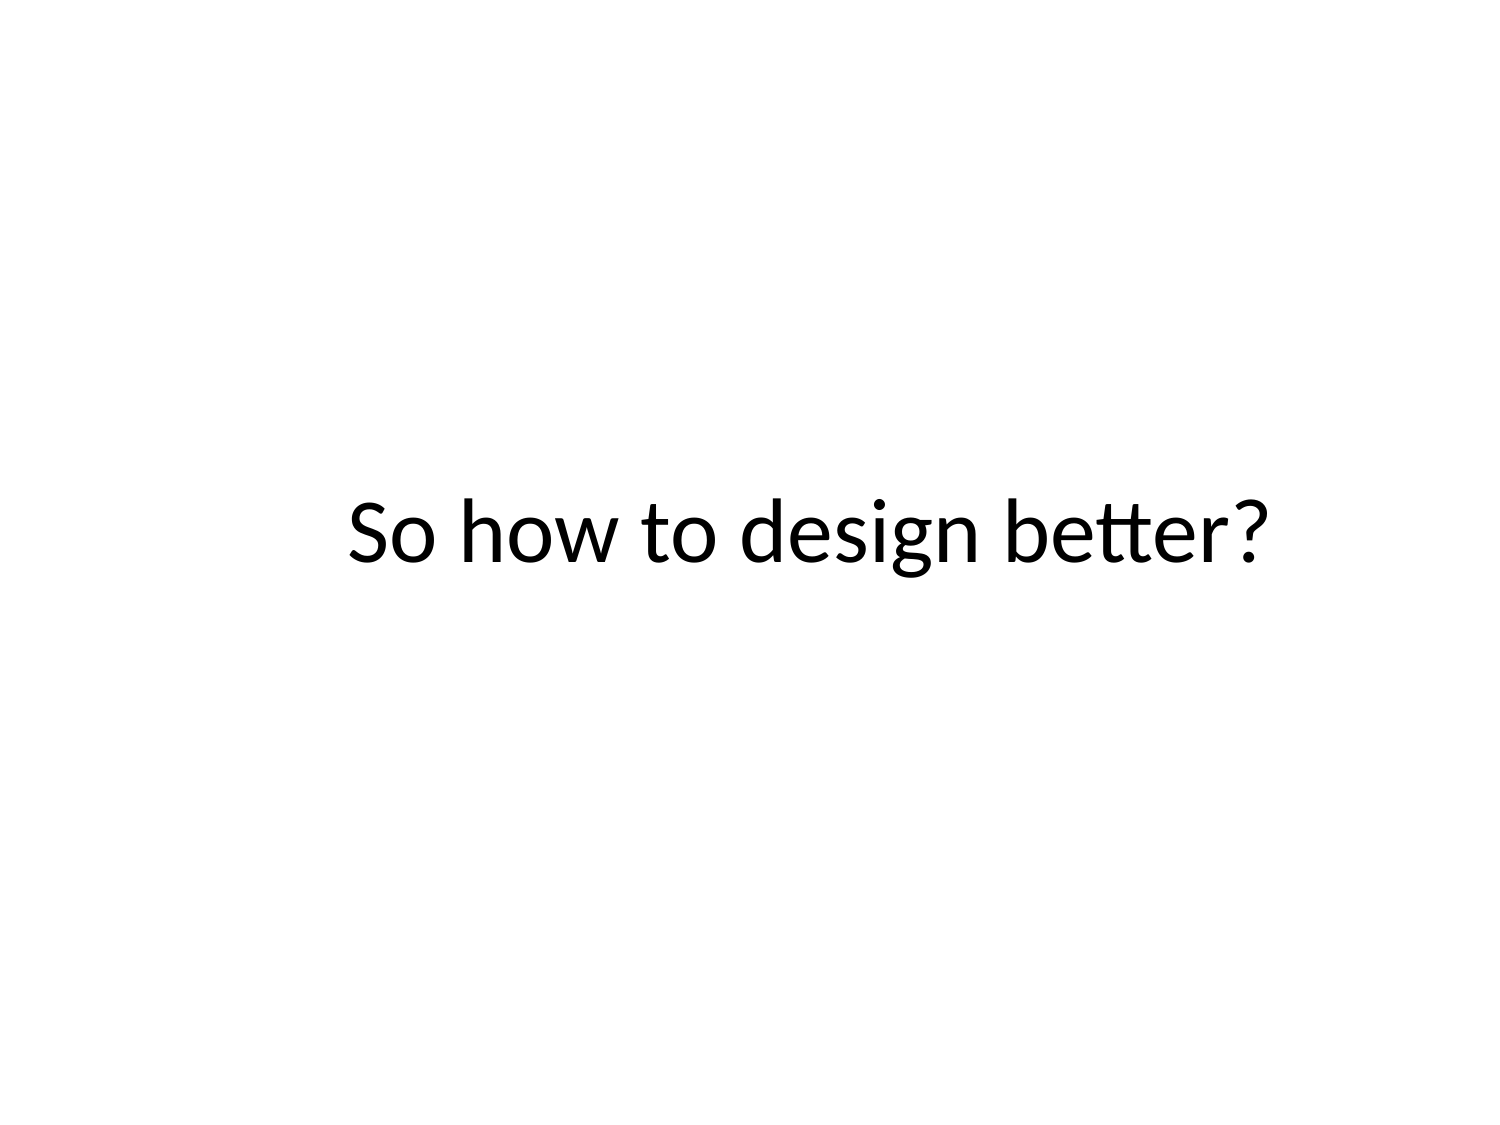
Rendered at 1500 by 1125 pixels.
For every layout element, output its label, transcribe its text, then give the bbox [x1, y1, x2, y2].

title So how to design better? [135, 432, 1486, 621]
